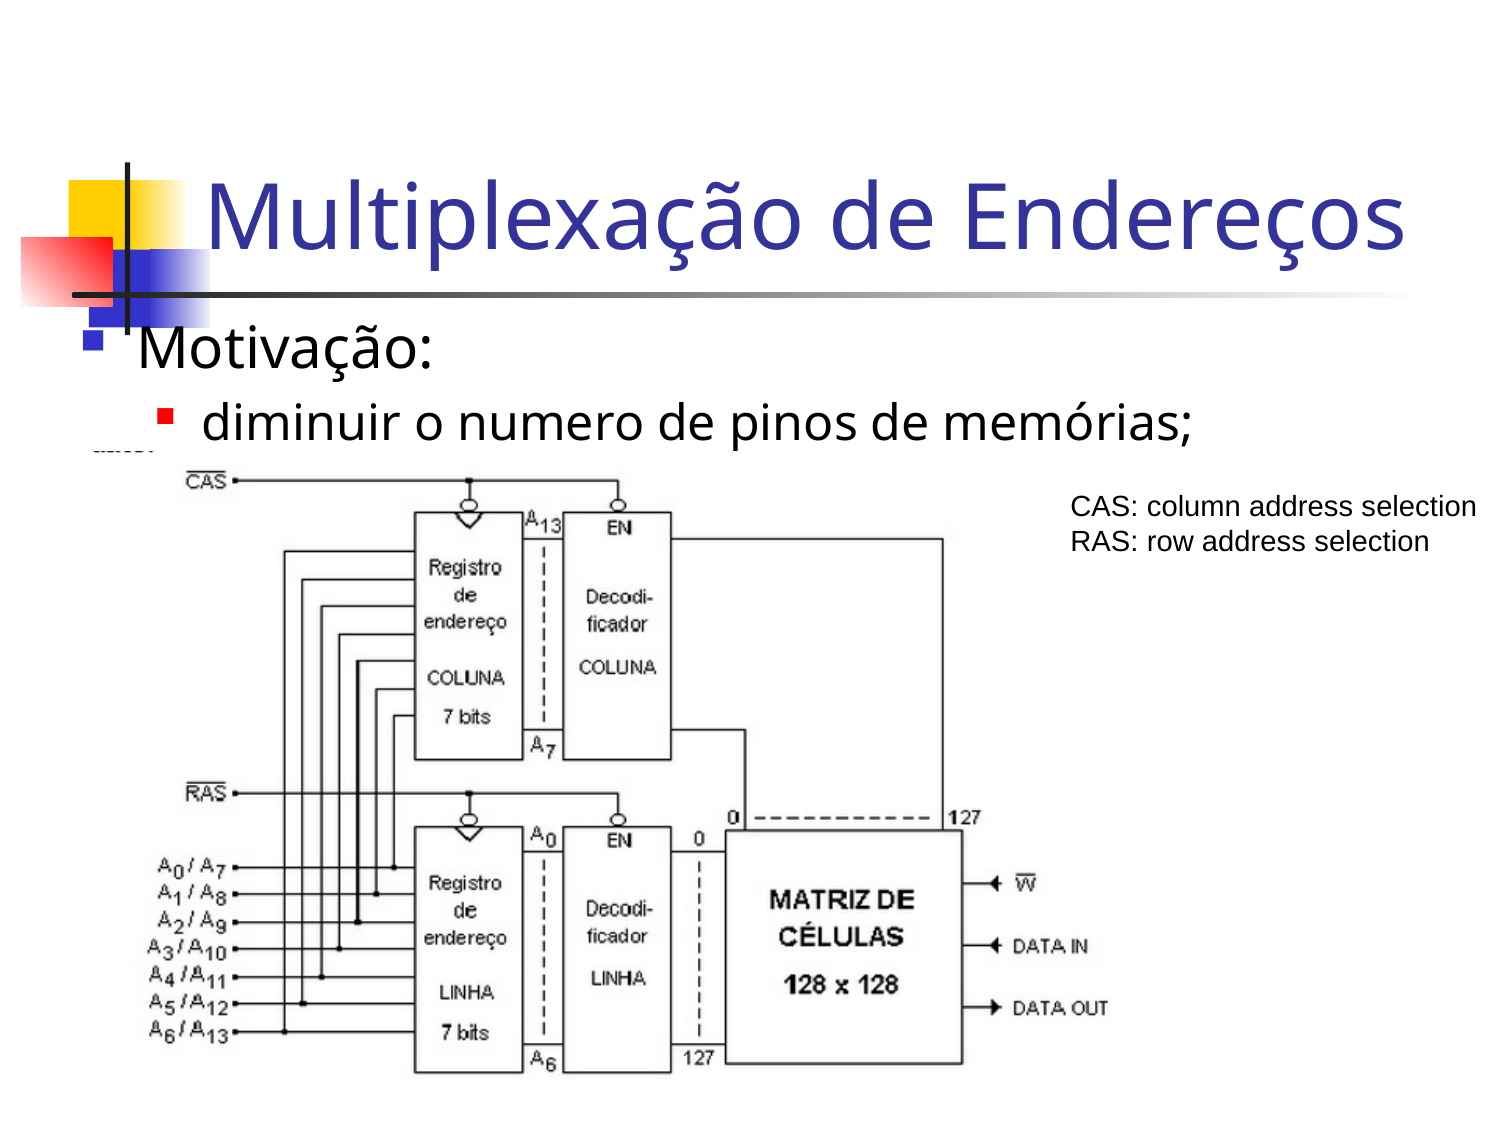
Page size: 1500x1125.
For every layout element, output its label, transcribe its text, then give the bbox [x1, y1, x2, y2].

picture [88, 451, 1211, 1125]
list Motivação: diminuir o numero de pinos de memórias; [64, 302, 1500, 978]
text_box CAS: column address selection RAS: row address selection [1216, 479, 1493, 635]
title Multiplexação de Endereços [188, 34, 1468, 276]
